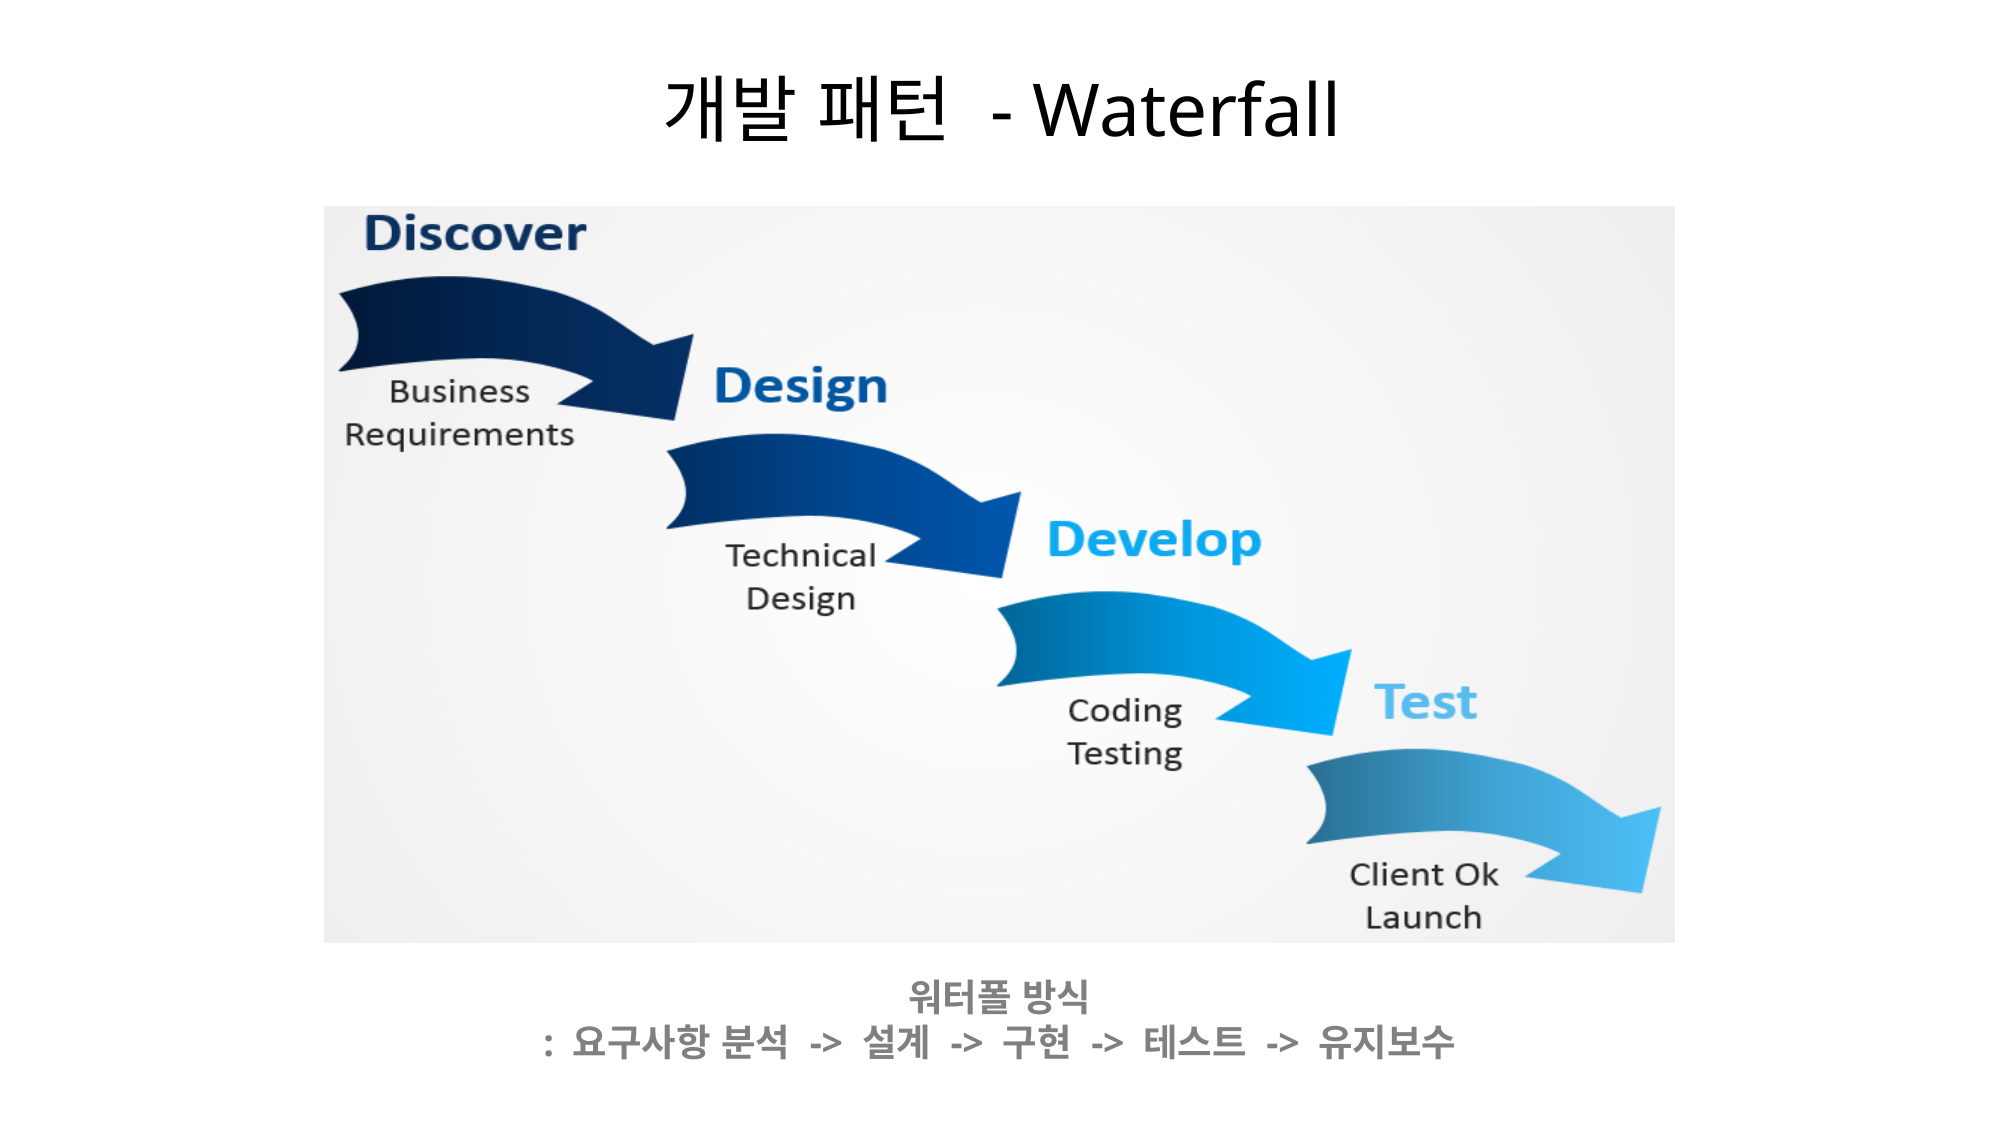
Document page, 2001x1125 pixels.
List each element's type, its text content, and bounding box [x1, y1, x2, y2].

picture [324, 206, 1675, 943]
text_box 워터폴 방식 : 요구사항 분석 -> 설계 -> 구현 -> 테스트 -> 유지보수 [509, 966, 1491, 1071]
